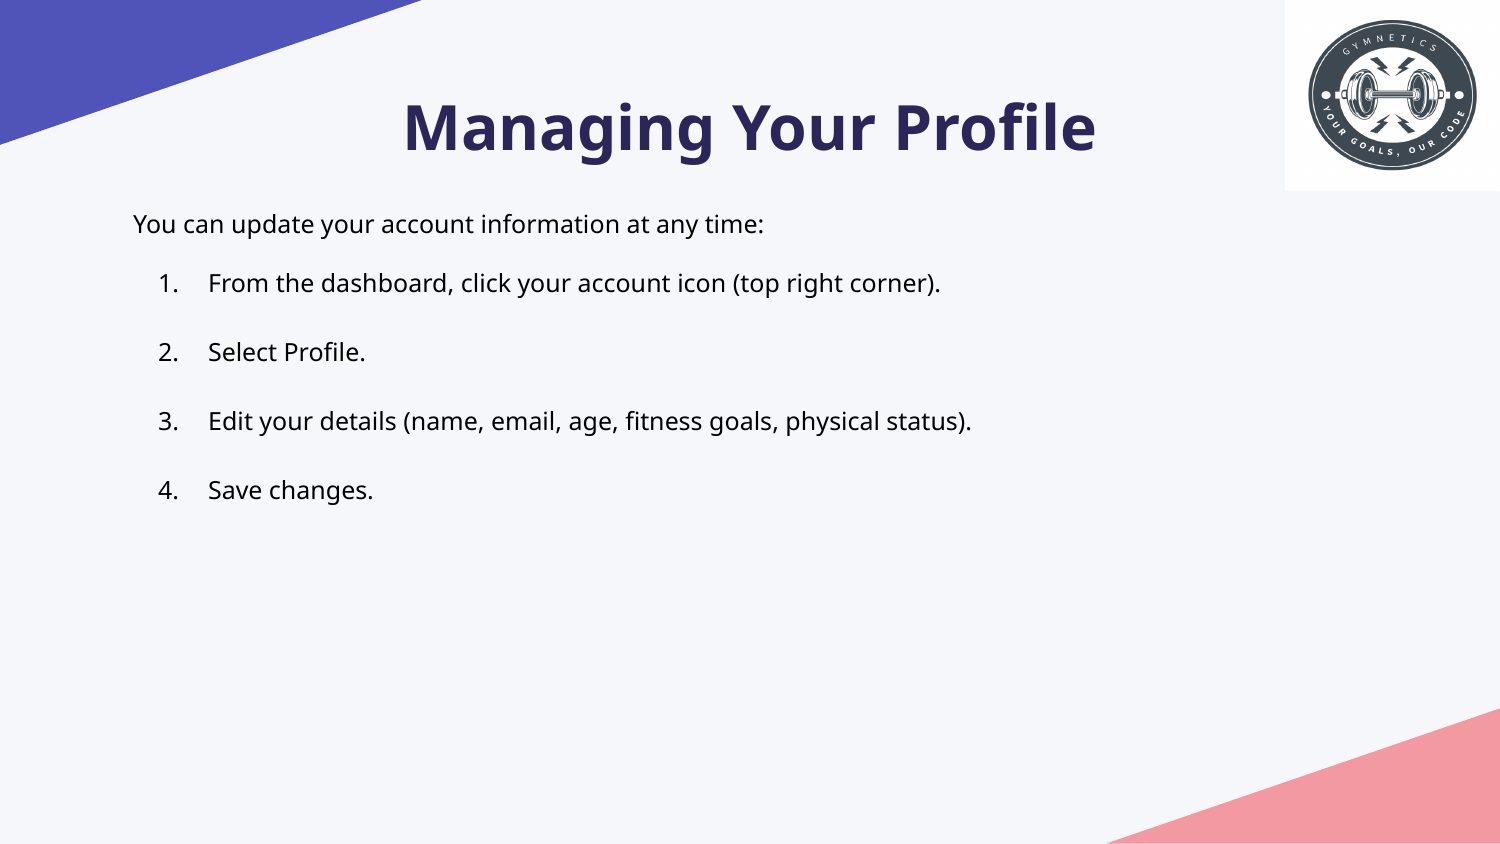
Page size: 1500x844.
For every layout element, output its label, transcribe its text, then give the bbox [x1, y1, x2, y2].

list You can update your account information at any time: From the dashboard, click your account icon (top right corner). Select Profile. Edit your details (name, email, age, fitness goals, physical status). Save changes. [118, 189, 1382, 828]
picture [1285, 0, 1500, 192]
title Managing Your Profile [118, 72, 1280, 167]
